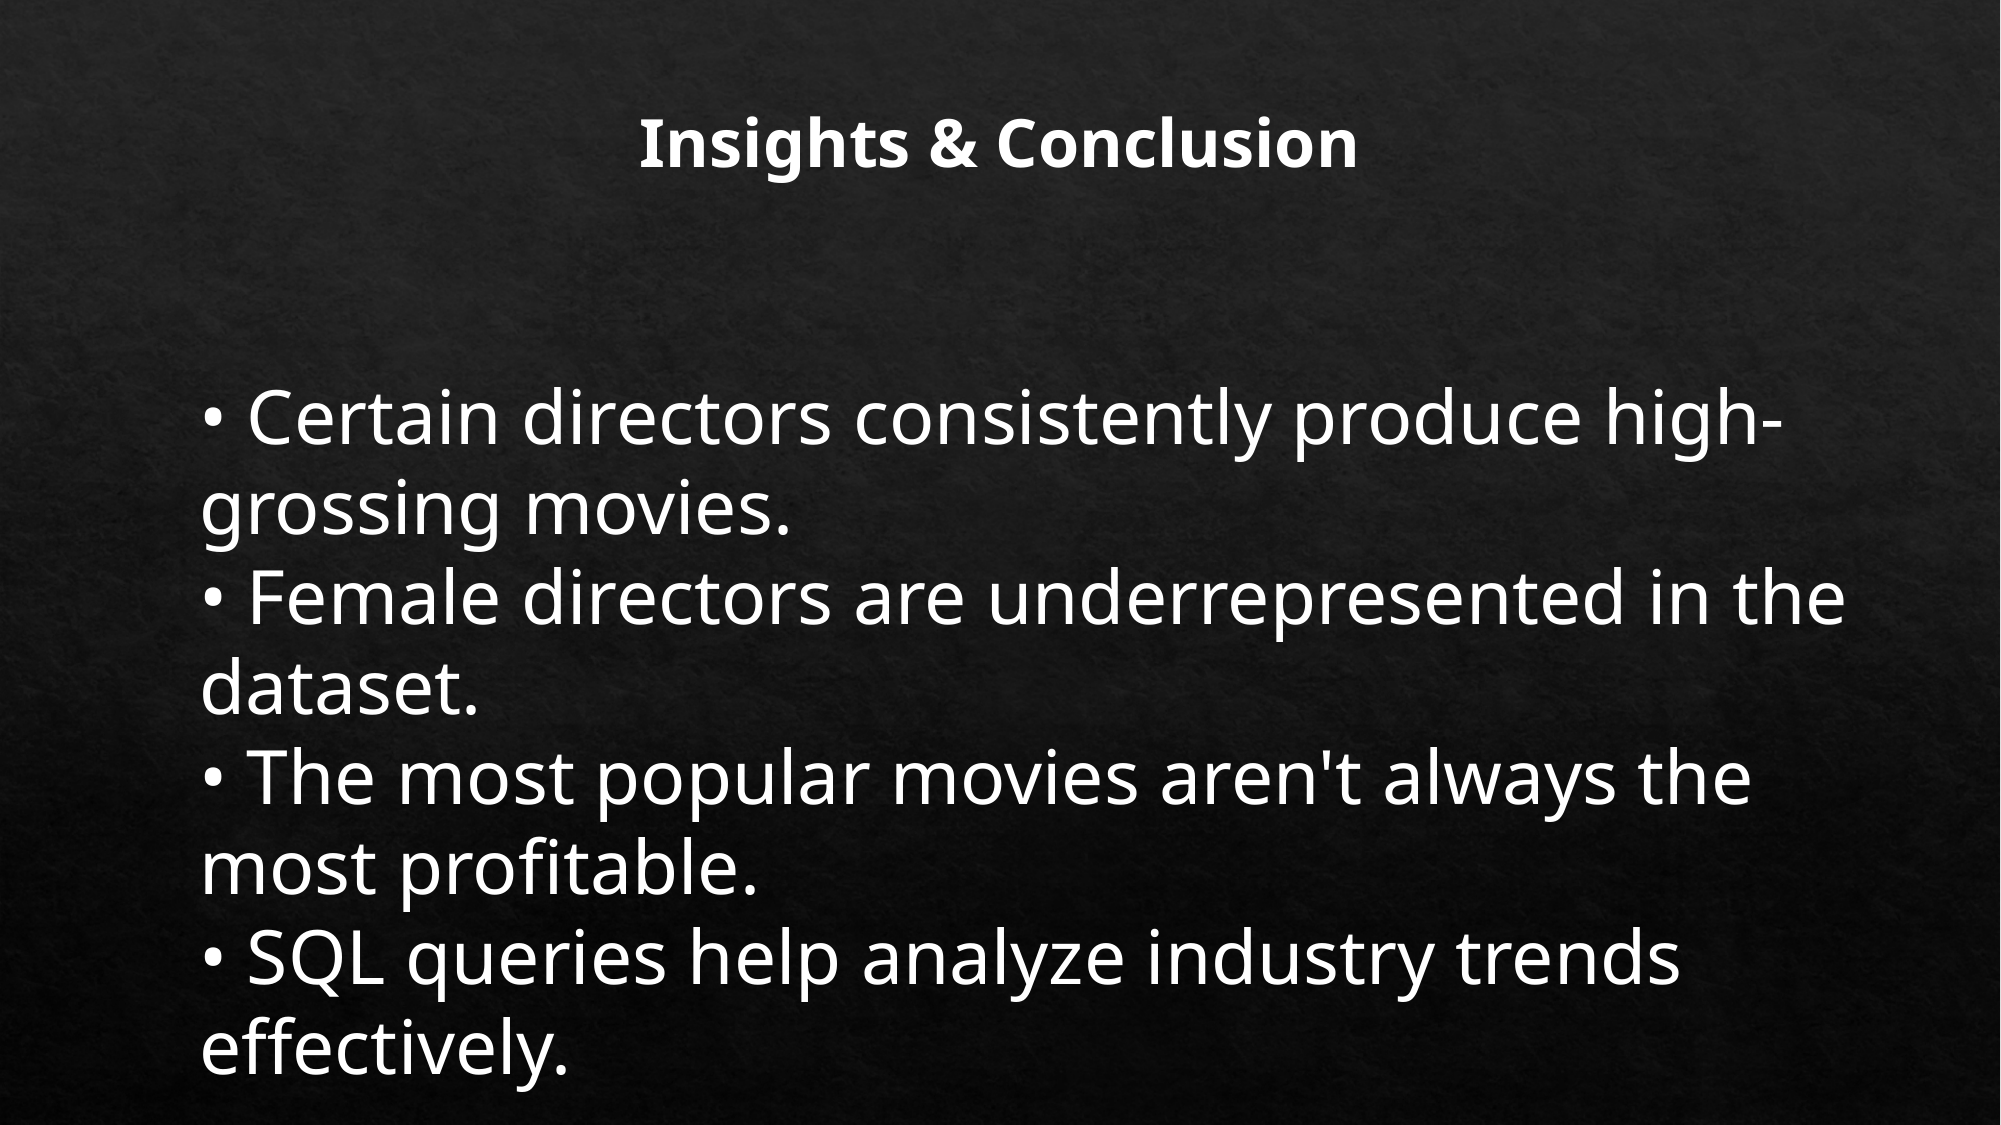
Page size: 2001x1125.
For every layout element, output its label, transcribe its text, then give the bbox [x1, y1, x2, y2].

text_box • Certain directors consistently produce high-grossing movies. • Female directors are underrepresented in the dataset. • The most popular movies aren't always the most profitable. • SQL queries help analyze industry trends effectively. [184, 361, 1891, 1125]
text_box Insights & Conclusion [146, 93, 1854, 189]
